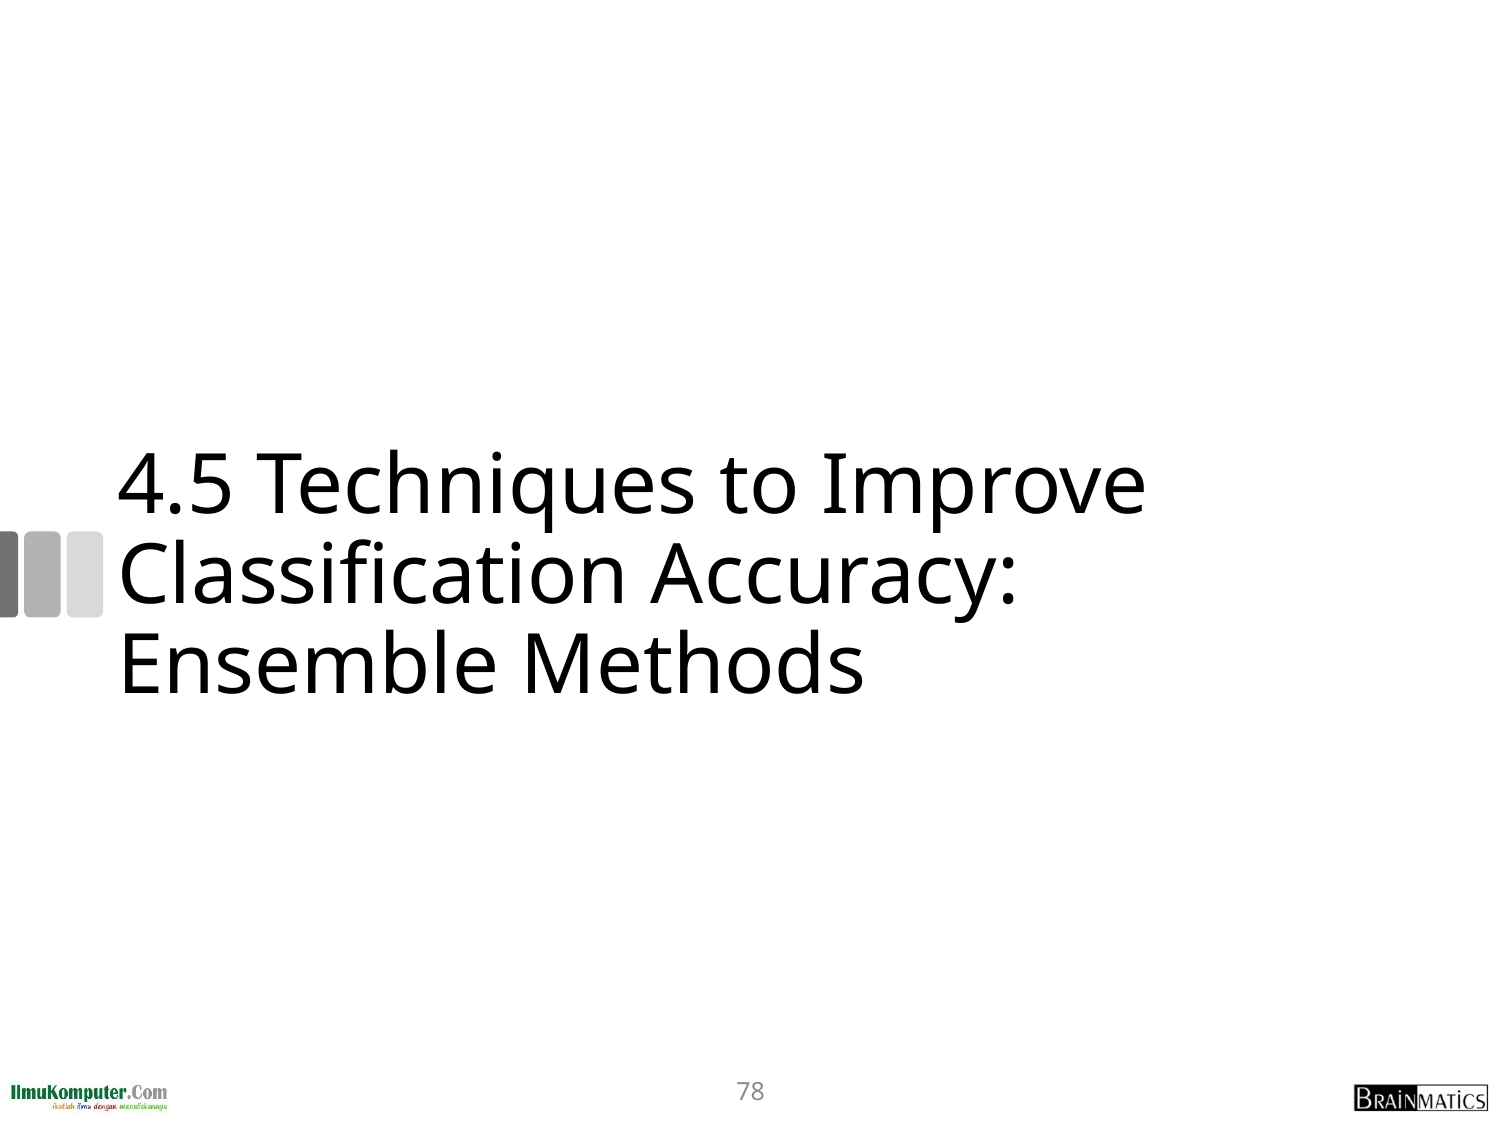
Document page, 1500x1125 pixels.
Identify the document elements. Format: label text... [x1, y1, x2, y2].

slide_number 78 [582, 1062, 920, 1123]
picture [4, 1081, 173, 1115]
picture [1351, 1081, 1491, 1115]
title 4.5 Techniques to Improve Classification Accuracy: Ensemble Methods [102, 404, 1397, 749]
